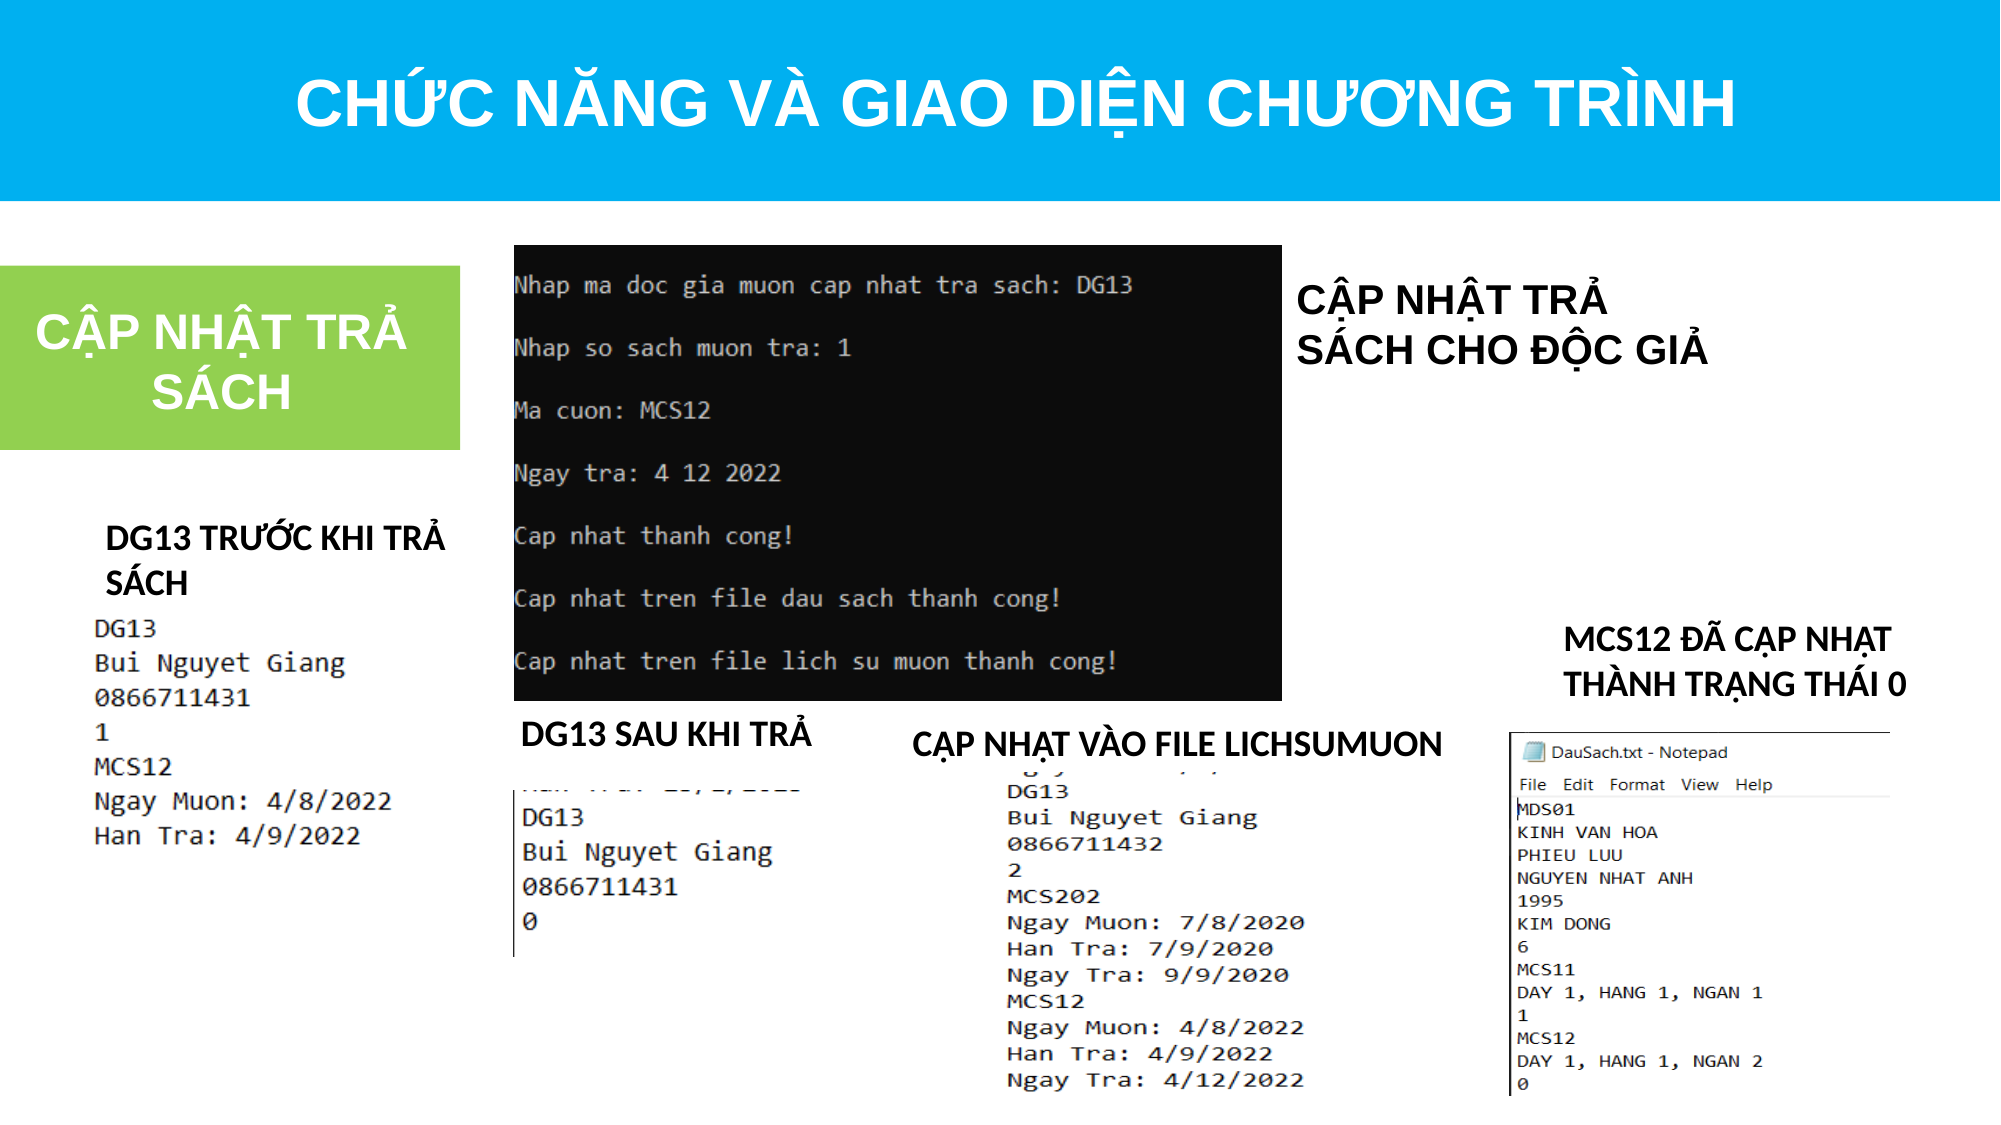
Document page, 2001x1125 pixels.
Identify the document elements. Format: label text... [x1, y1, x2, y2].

picture [1509, 732, 1890, 1096]
text_box CẬP NHẬT TRẢ SÁCH CHO ĐỘC GIẢ [1282, 265, 1742, 381]
text_box MCS12 ĐÃ CẬP NHẬT THÀNH TRẠNG THÁI 0 [1548, 606, 1952, 712]
text_box CHỨC NĂNG VÀ GIAO DIỆN CHƯƠNG TRÌNH [280, 52, 1891, 148]
text_box [0, 0, 2000, 202]
text_box [0, 265, 461, 451]
picture [513, 790, 878, 957]
picture [514, 245, 1282, 701]
text_box CẬP NHẬT TRẢ SÁCH [0, 292, 460, 427]
picture [1001, 772, 1407, 1113]
text_box DG13 TRƯỚC KHI TRẢ SÁCH [90, 505, 514, 611]
picture [90, 606, 490, 887]
text_box CẬP NHẬT VÀO FILE LICHSUMUON [897, 711, 1618, 772]
text_box DG13 SAU KHI TRẢ [506, 701, 923, 762]
